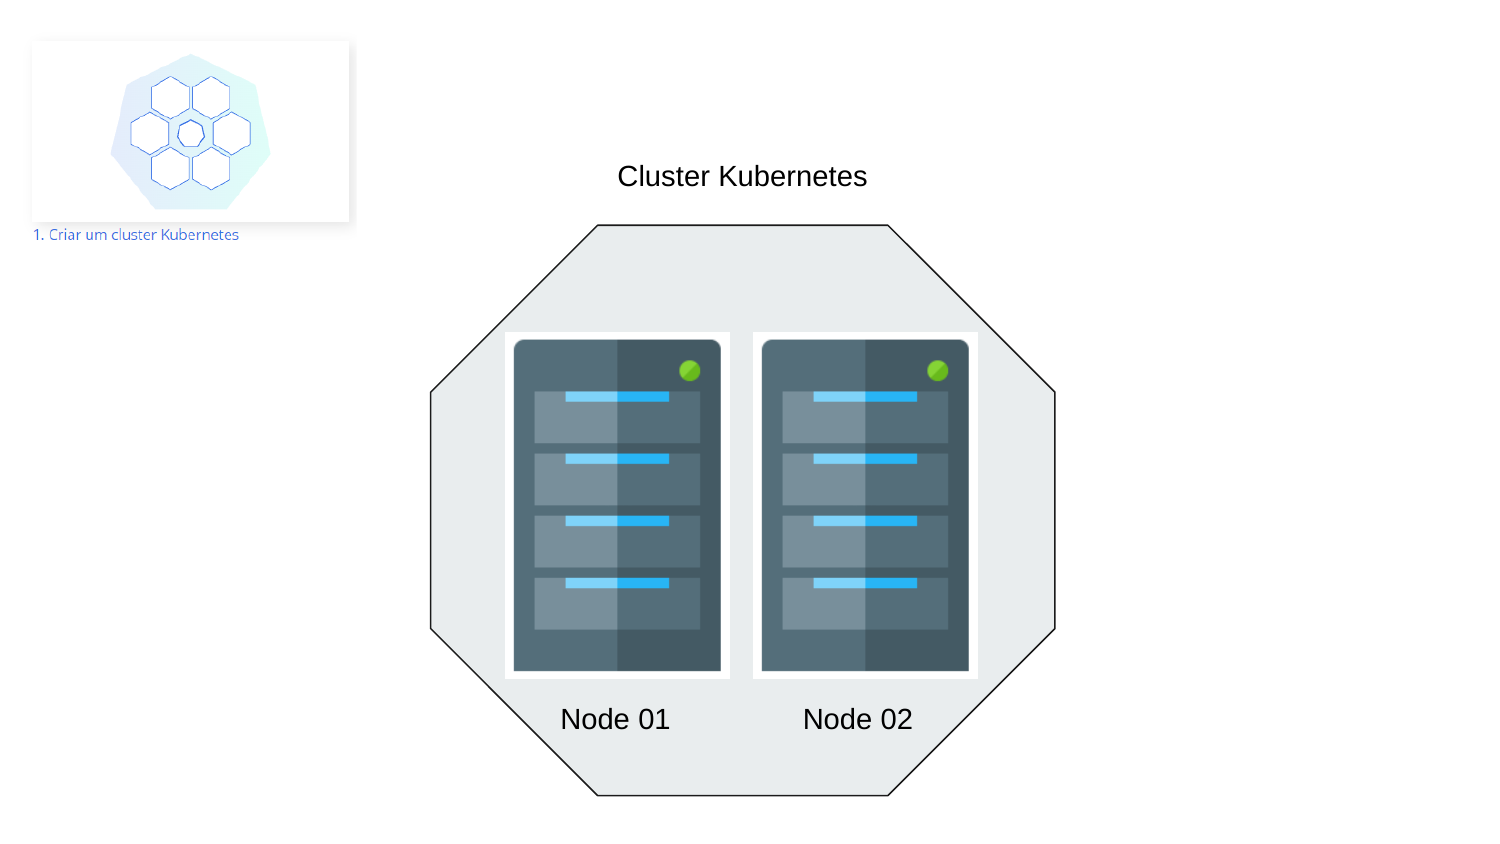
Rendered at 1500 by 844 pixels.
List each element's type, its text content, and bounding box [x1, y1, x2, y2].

text_box Cluster Kubernetes [583, 142, 902, 208]
text_box Node 01 [545, 687, 690, 751]
picture [505, 332, 731, 679]
text_box Node 02 [787, 687, 933, 751]
picture [21, 27, 357, 251]
picture [753, 332, 978, 679]
text_box [430, 225, 1055, 796]
